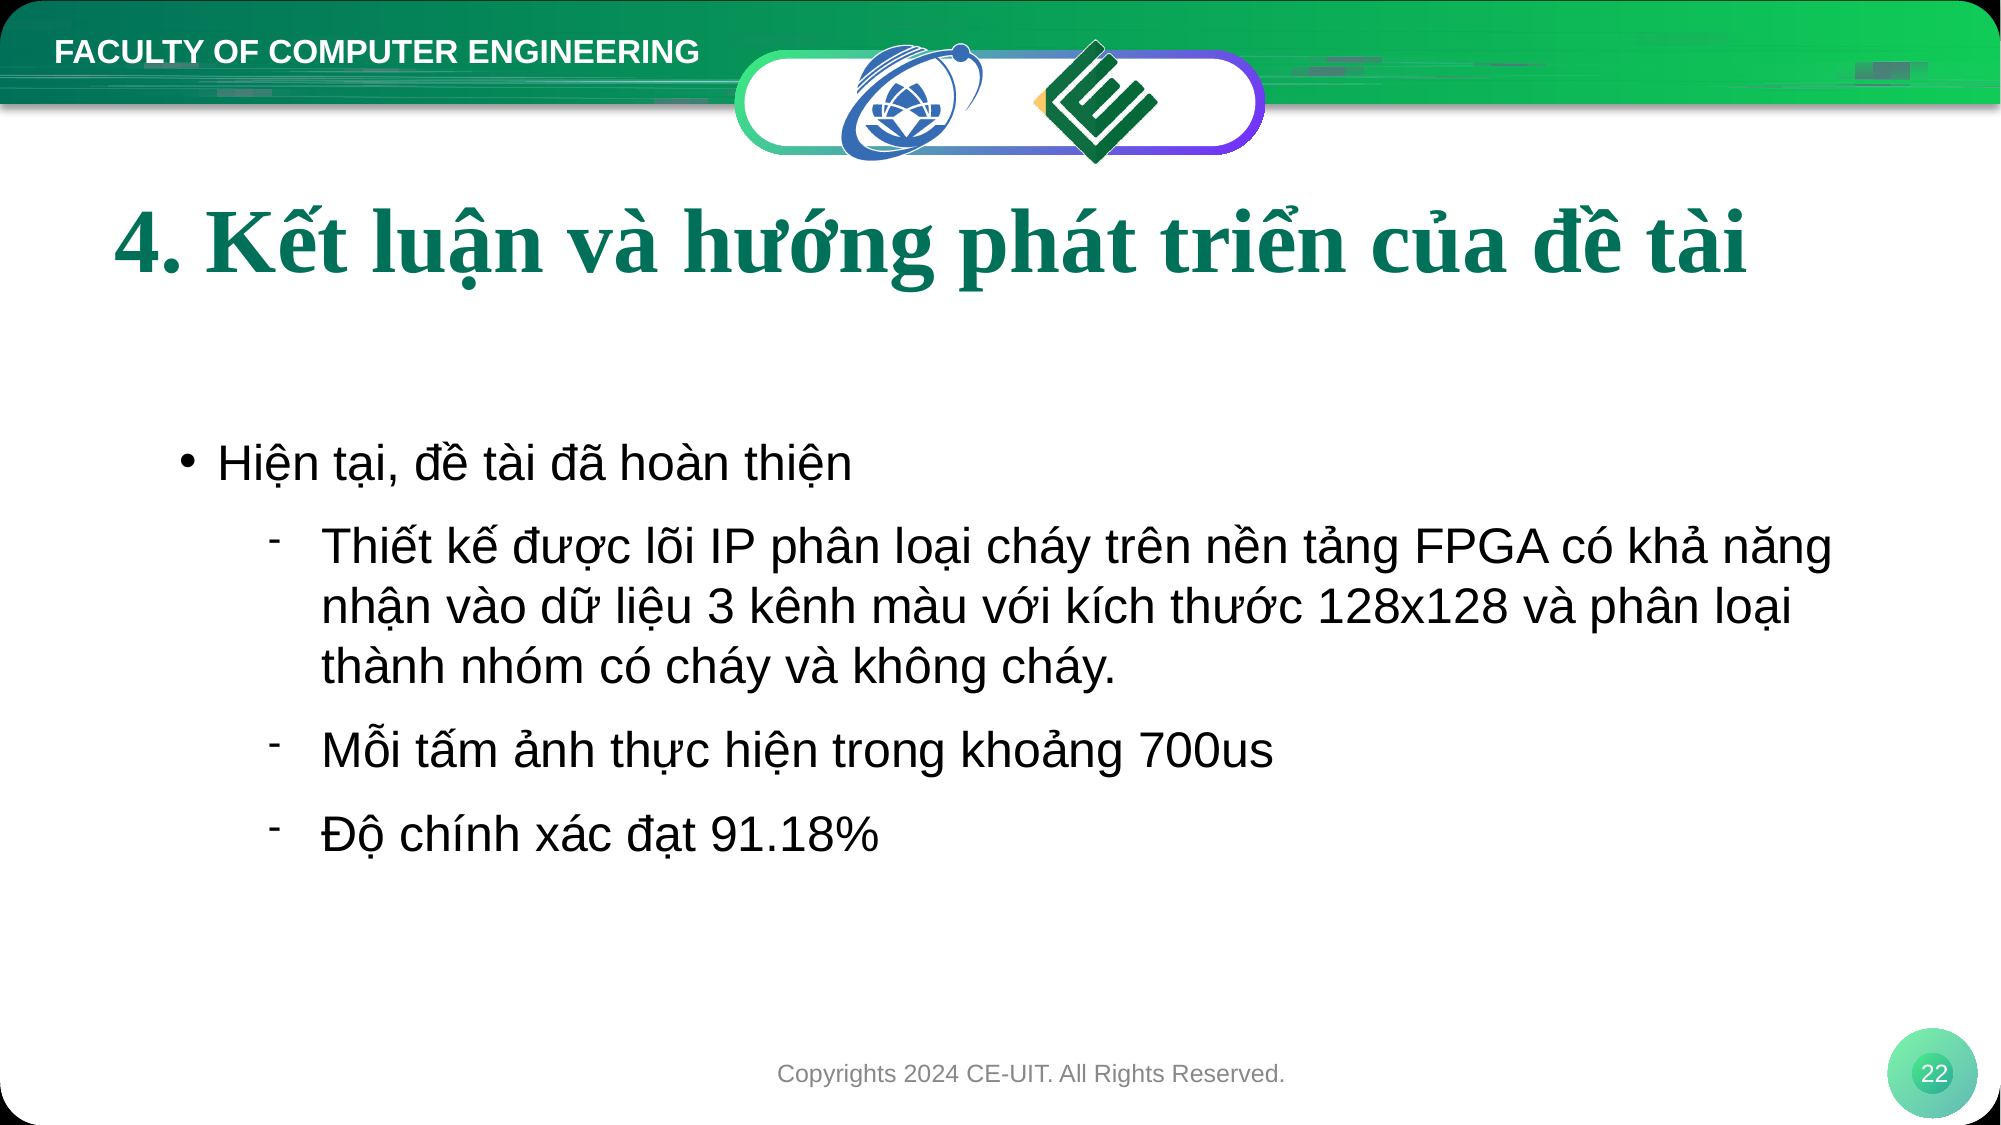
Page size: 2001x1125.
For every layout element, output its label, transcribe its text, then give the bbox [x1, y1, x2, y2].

text_box 4. Kết luận và hướng phát triển của đề tài [99, 170, 1901, 317]
text_box <number> [1709, 1042, 2000, 1103]
picture [0, 1, 2001, 166]
text_box Copyrights 2024 CE-UIT. All Rights Reserved. [694, 1042, 1370, 1103]
text_box Hiện tại, đề tài đã hoàn thiện Thiết kế được lõi IP phân loại cháy trên nền tảng FPGA có khả năng nhận vào dữ liệu 3 kênh màu với kích thước 128x128 và phân loại thành nhóm có cháy và không cháy. Mỗi tấm ảnh thực hiện trong khoảng 700us Độ chính xác đạt 91.18% [164, 404, 1875, 899]
text_box [99, 331, 1901, 1014]
